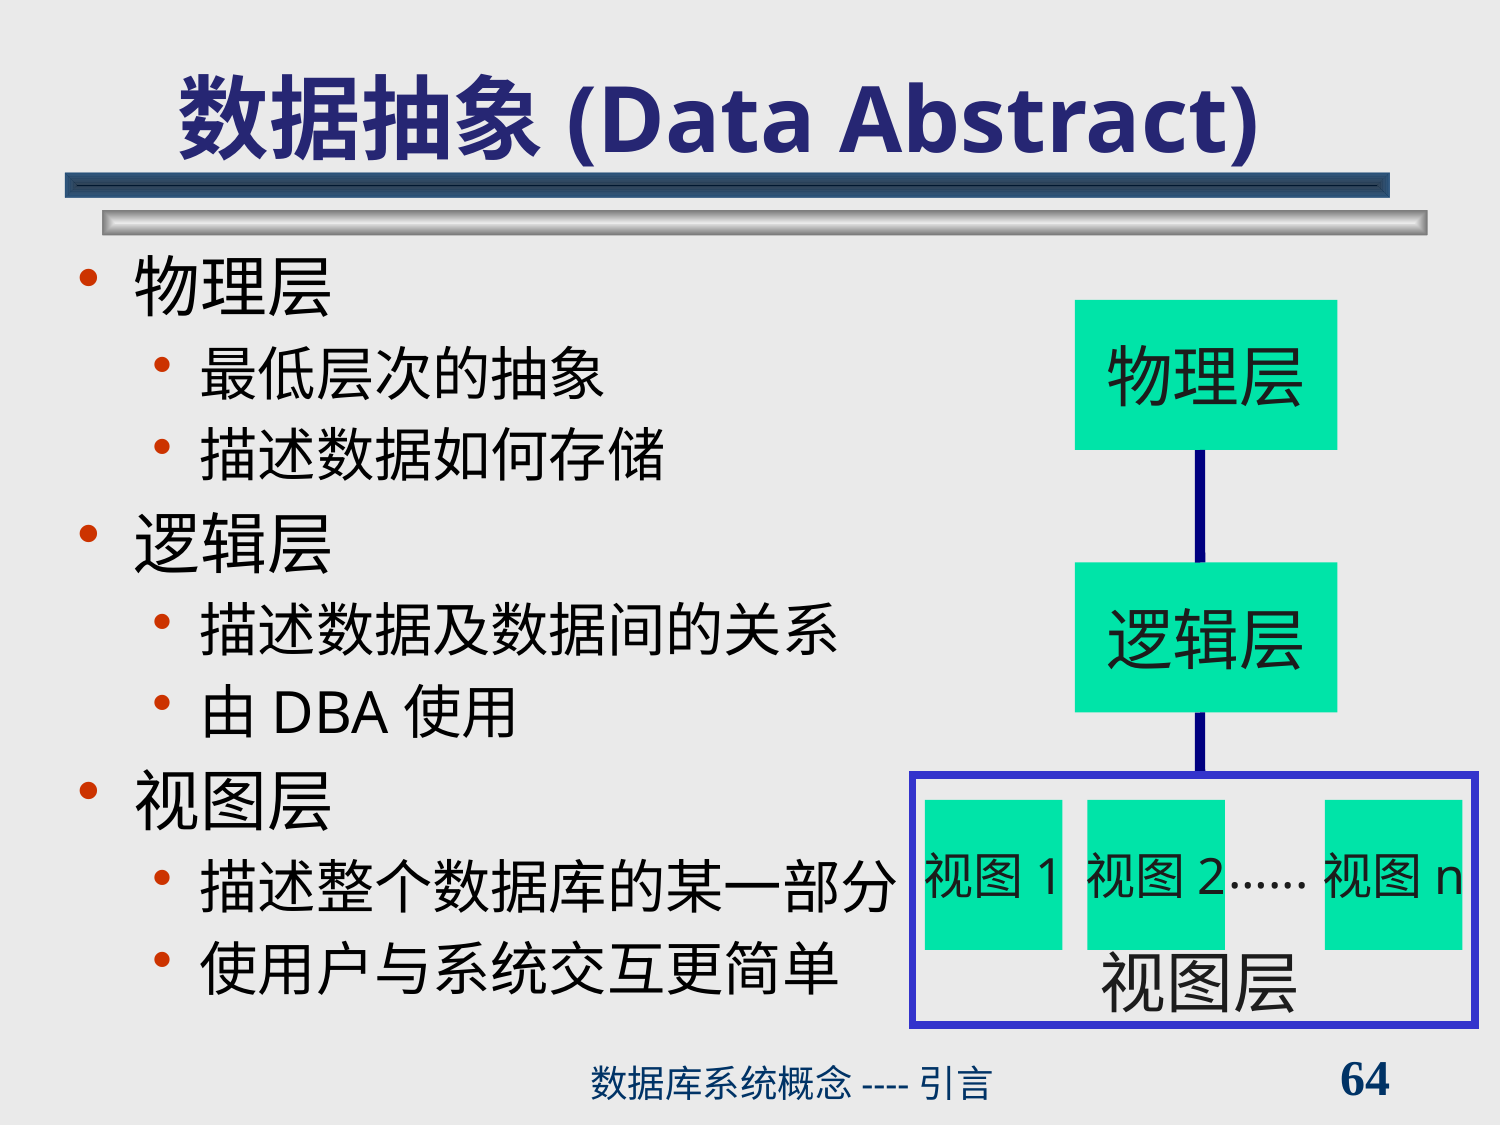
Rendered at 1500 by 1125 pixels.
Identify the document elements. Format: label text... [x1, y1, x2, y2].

footer 数据库系统概念----引言 [574, 1062, 1188, 1113]
list 物理层 最低层次的抽象 描述数据如何存储 逻辑层 描述数据及数据间的关系 由DBA使用 视图层 描述整个数据库的某一部分 使用户与系统交互更简单 [62, 237, 916, 1075]
title 数据抽象(Data Abstract) [162, 49, 1442, 179]
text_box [912, 299, 1476, 1026]
slide_number 64 [1324, 1049, 1489, 1101]
